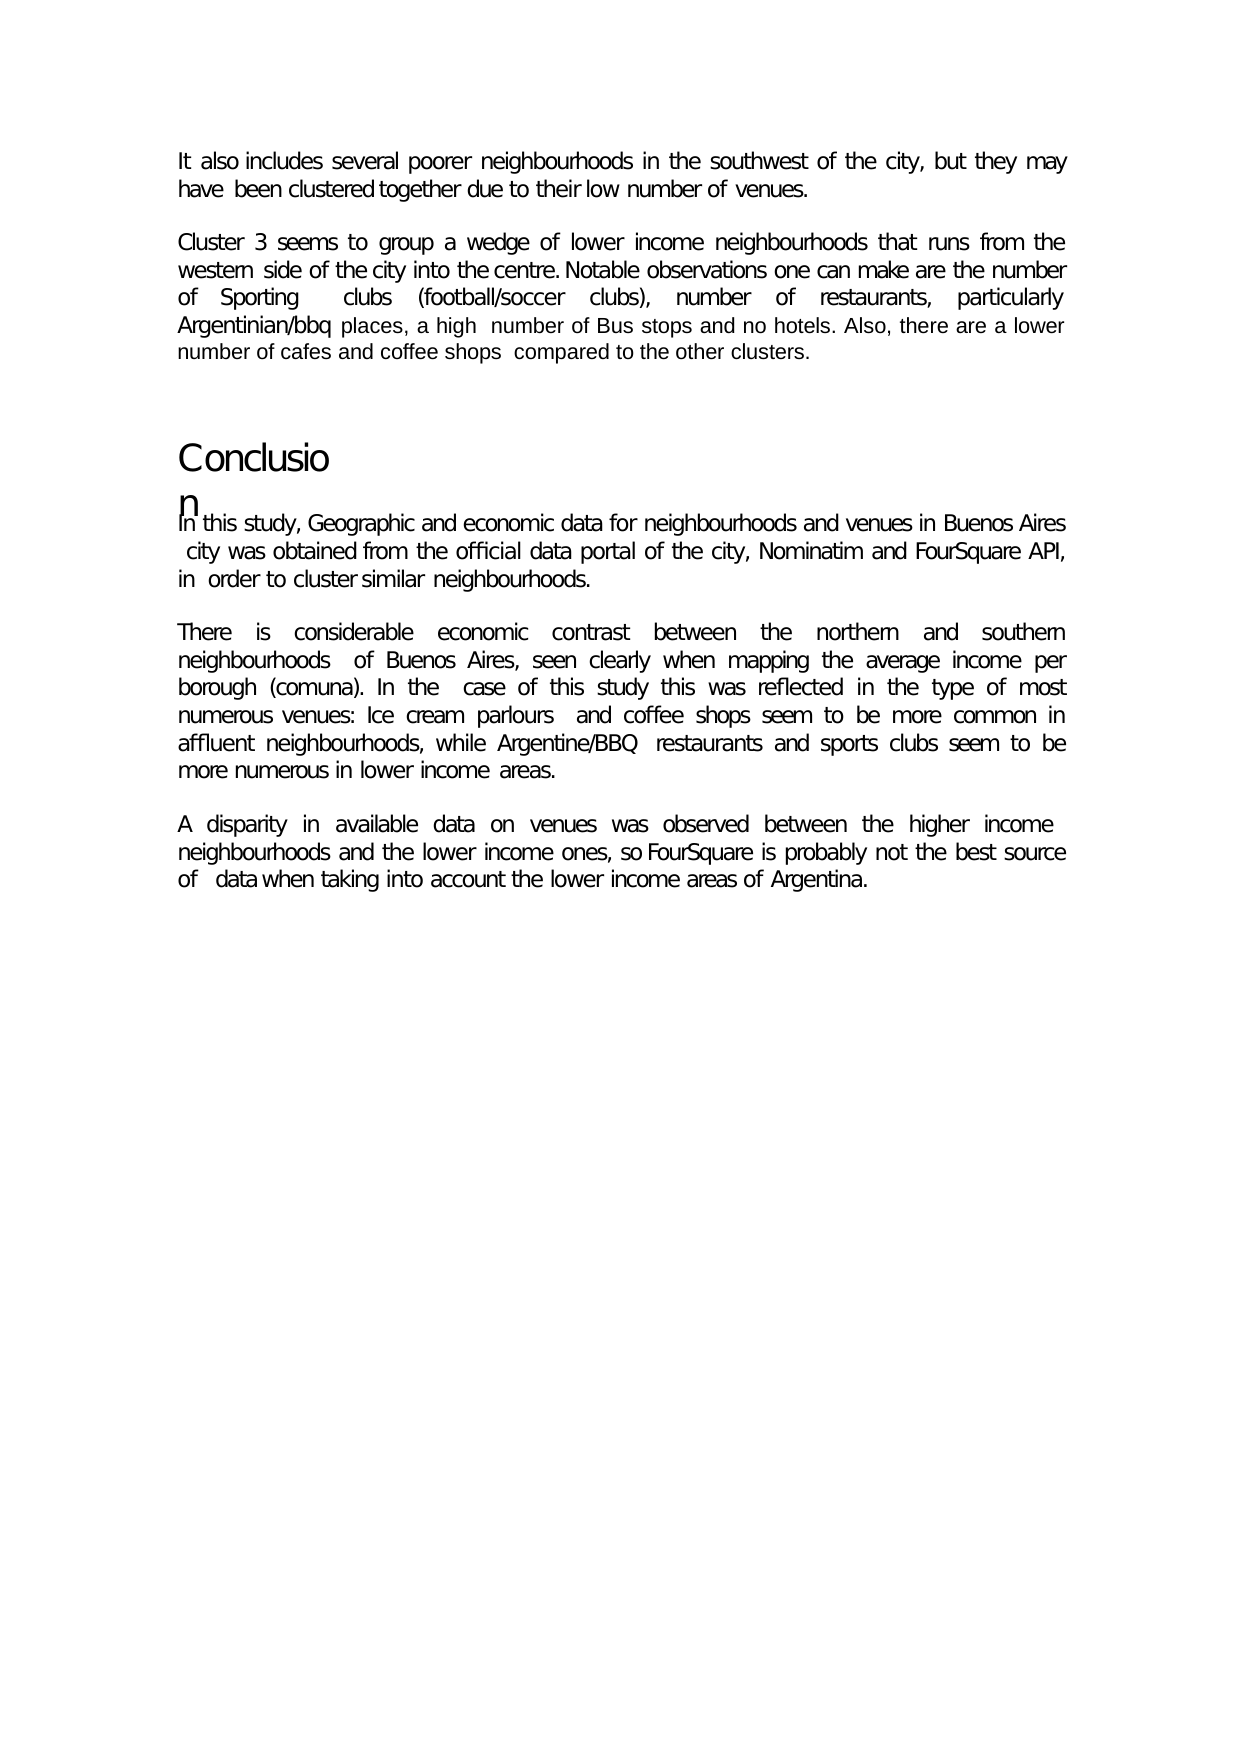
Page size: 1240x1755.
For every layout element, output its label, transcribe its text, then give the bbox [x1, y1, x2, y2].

text_box In this study, Geographic and economic data for neighbourhoods and venues in Buenos Aires city was obtained from the official data portal of the city, Nominatim and FourSquare API, in order to cluster similar neighbourhoods. There is considerable economic contrast between the northern and southern neighbourhoods of Buenos Aires, seen clearly when mapping the average income per borough (comuna). In the case of this study this was reflected in the type of most numerous venues: Ice cream parlours and coffee shops seem to be more common in affluent neighbourhoods, while Argentine/BBQ restaurants and sports clubs seem to be more numerous in lower income areas. A disparity in available data on venues was observed between the higher income neighbourhoods and the lower income ones, so FourSquare is probably not the best source of data when taking into account the lower income areas of Argentina. [175, 507, 1066, 893]
text_box It also includes several poorer neighbourhoods in the southwest of the city, but they may have been clustered together due to their low number of venues. Cluster 3 seems to group a wedge of lower income neighbourhoods that runs from the western side of the city into the centre. Notable observations one can make are the number of Sporting clubs (football/soccer clubs), number of restaurants, particularly Argentinian/bbq places, a high number of Bus stops and no hotels. Also, there are a lower number of cafes and coffee shops compared to the other clusters. [175, 144, 1066, 364]
text_box Conclusion [175, 431, 344, 507]
